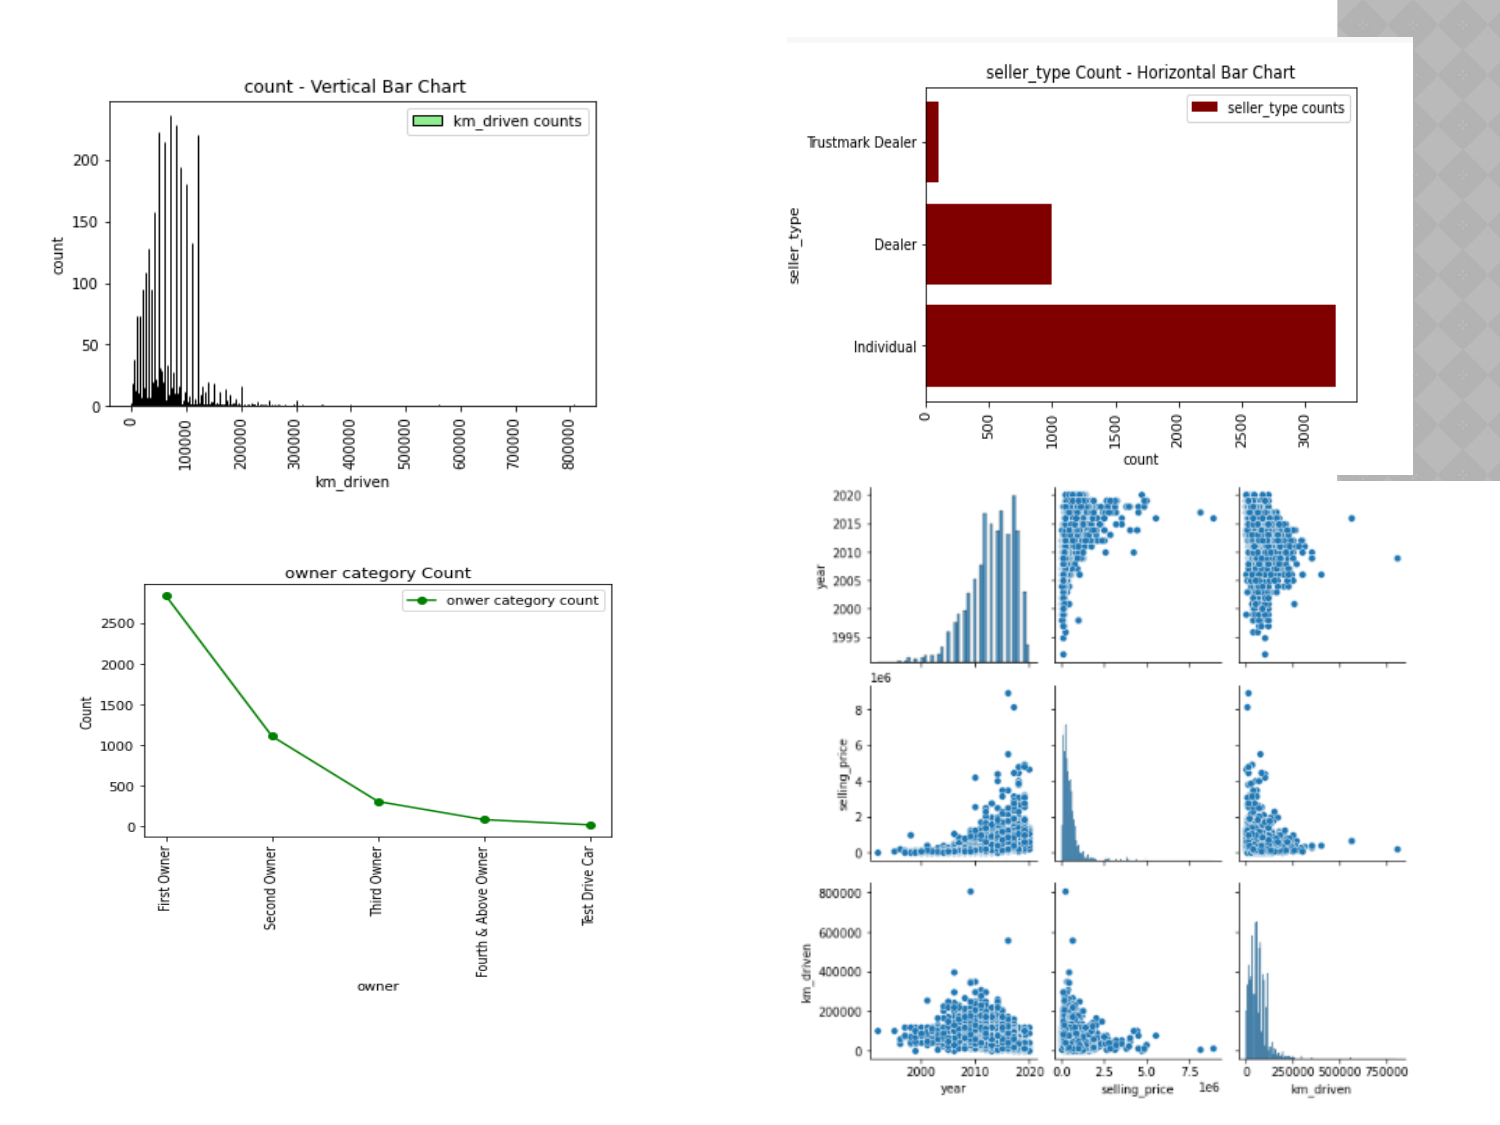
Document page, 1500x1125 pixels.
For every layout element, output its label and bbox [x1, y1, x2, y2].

picture [787, 36, 1413, 476]
picture [62, 561, 688, 1001]
list [49, 61, 693, 501]
picture [788, 480, 1500, 1125]
